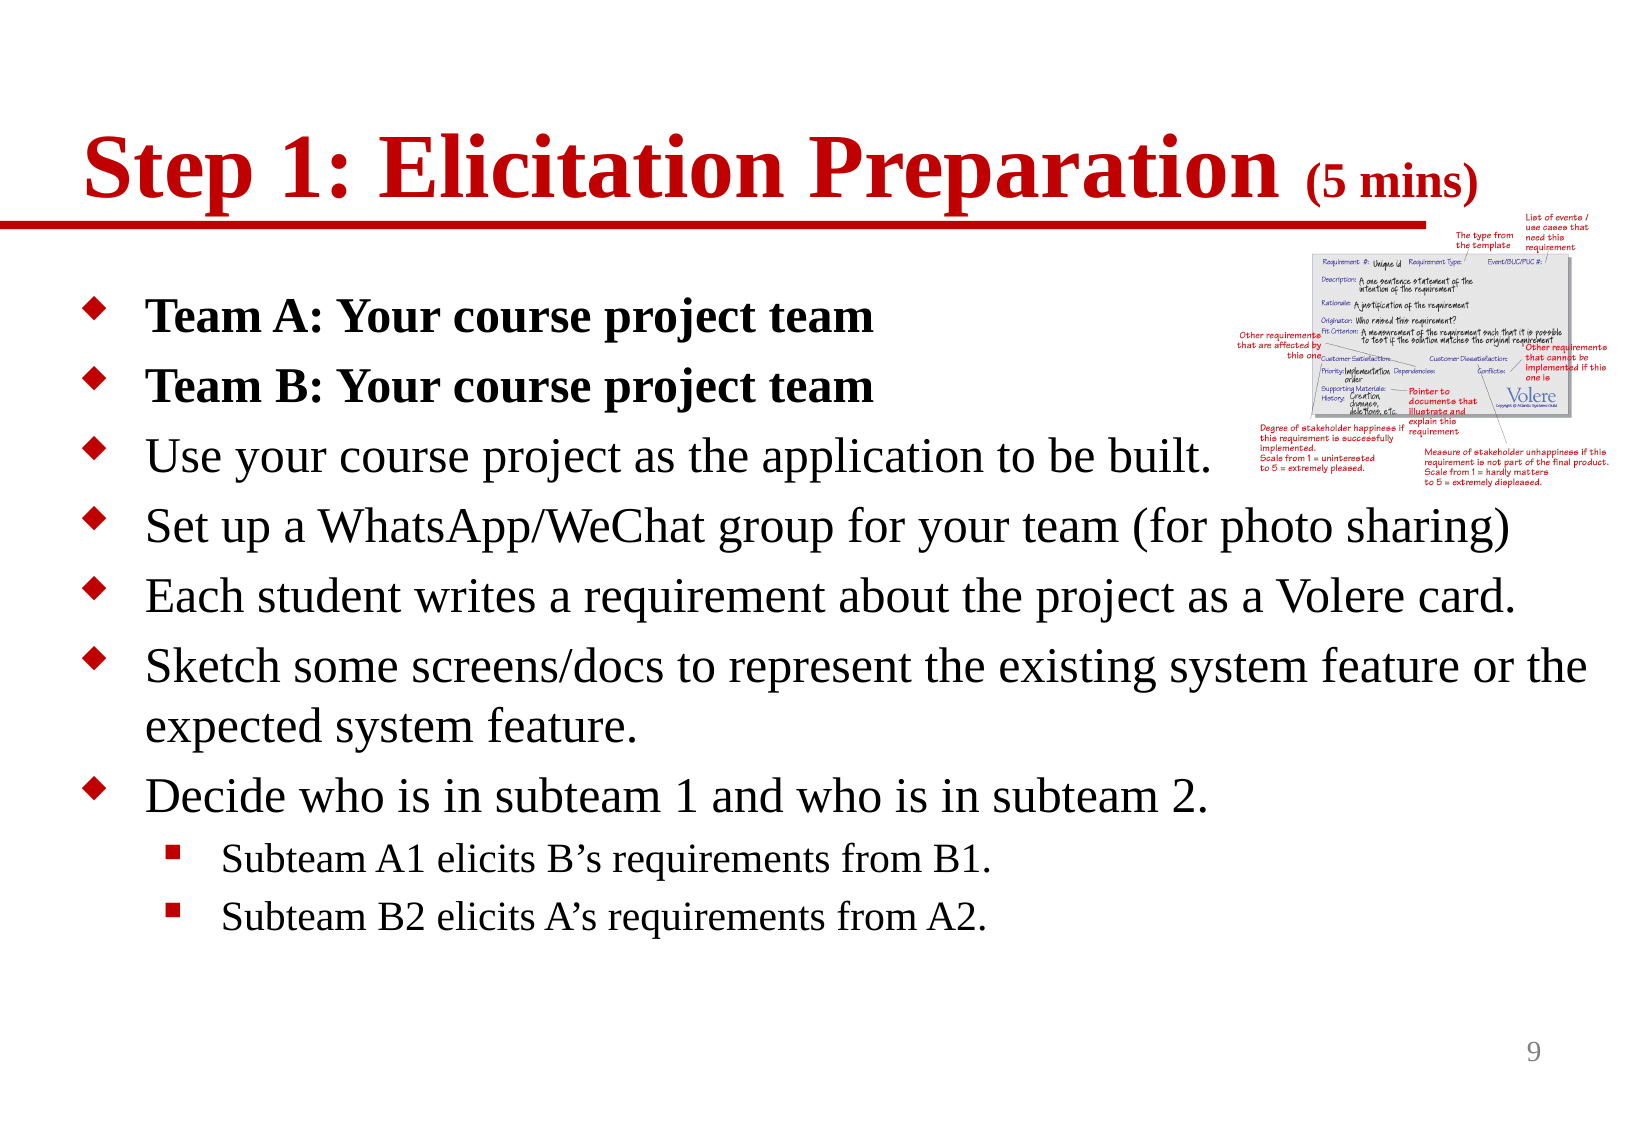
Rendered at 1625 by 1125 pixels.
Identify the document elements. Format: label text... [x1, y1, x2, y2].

title Step 1: Elicitation Preparation (5 mins) [67, 43, 1550, 225]
slide_number 9 [1218, 1012, 1557, 1088]
list Team A: Your course project team Team B: Your course project team Use your course project as the application to be built. Set up a WhatsApp/WeChat group for your team (for photo sharing) Each student writes a requirement about the project as a Volere card. Sketch some screens/docs to represent the existing system feature or the expected system feature. Decide who is in subteam 1 and who is in subteam 2. Subteam A1 elicits B’s requirements from B1. Subteam B2 elicits A’s requirements from A2. [64, 274, 1625, 1088]
picture [1236, 212, 1611, 488]
